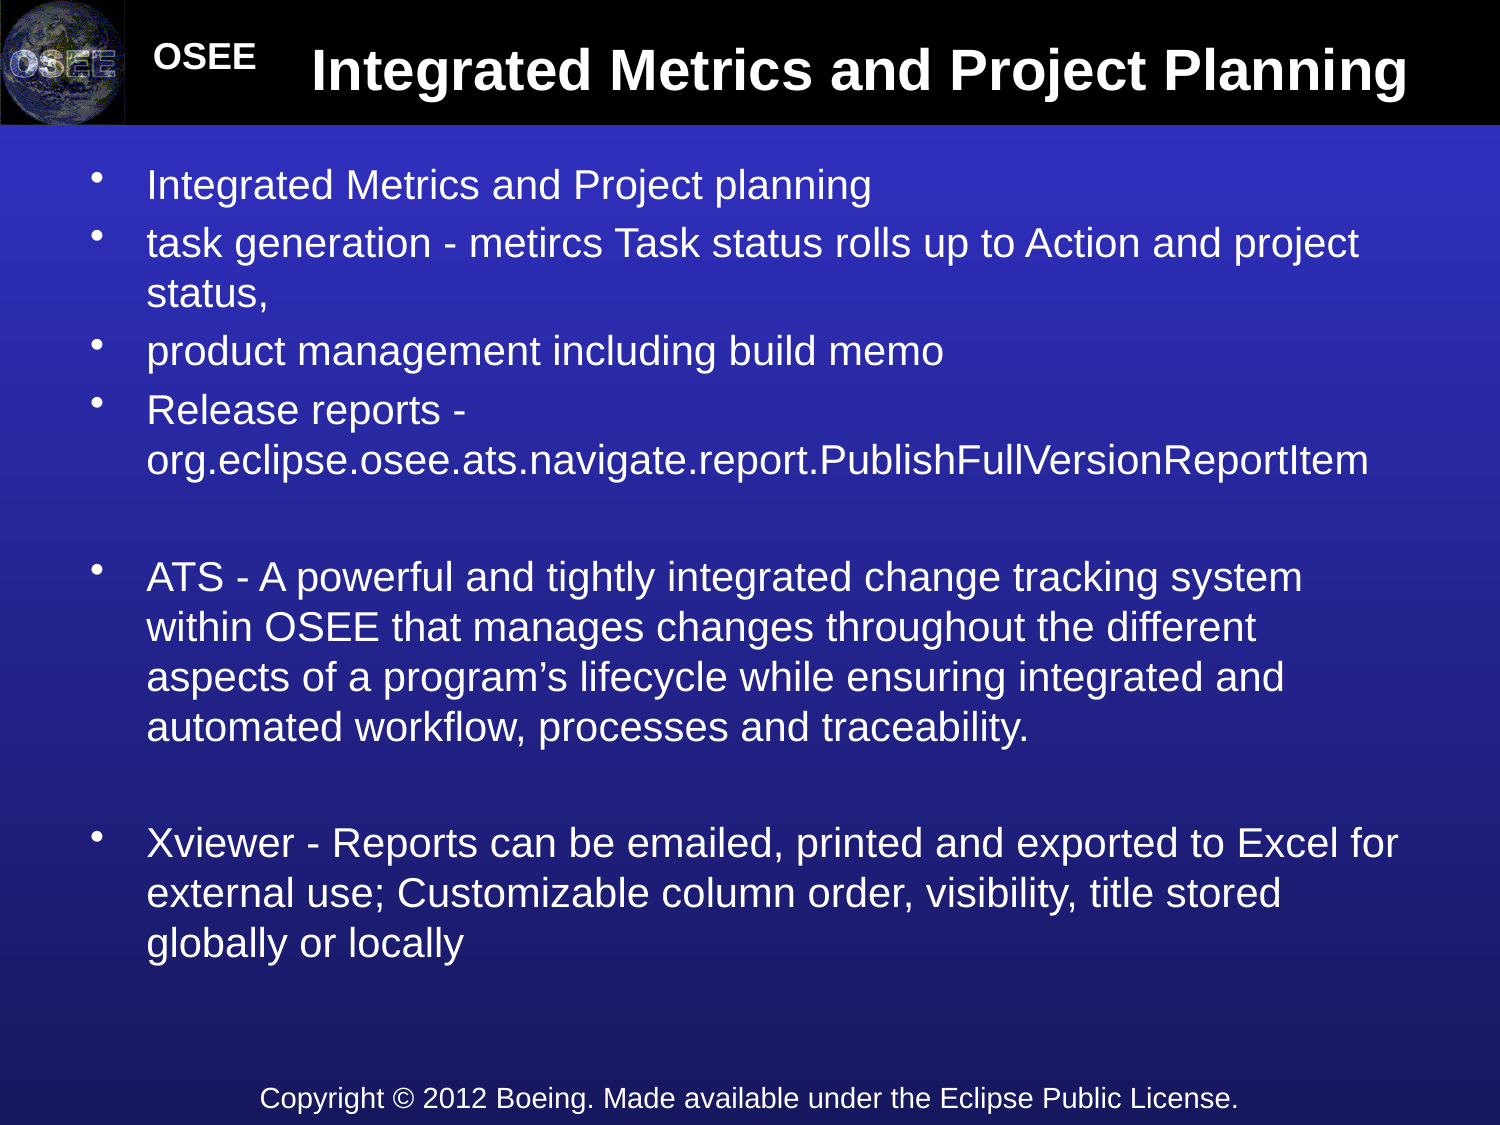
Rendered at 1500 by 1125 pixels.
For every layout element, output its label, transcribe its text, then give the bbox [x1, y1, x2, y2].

title Integrated Metrics and Project Planning [275, 24, 1425, 105]
list Integrated Metrics and Project planning task generation - metircs Task status rolls up to Action and project status, product management including build memo Release reports - org.eclipse.osee.ats.navigate.report.PublishFullVersionReportItem ATS - A powerful and tightly integrated change tracking system within OSEE that manages changes throughout the different aspects of a program’s lifecycle while ensuring integrated and automated workflow, processes and traceability. Xviewer - Reports can be emailed, printed and exported to Excel for external use; Customizable column order, visibility, title stored globally or locally [74, 149, 1426, 1063]
footer Copyright © 2012 Boeing. Made available under the Eclipse Public License. [74, 1071, 1426, 1113]
picture [0, 0, 125, 125]
